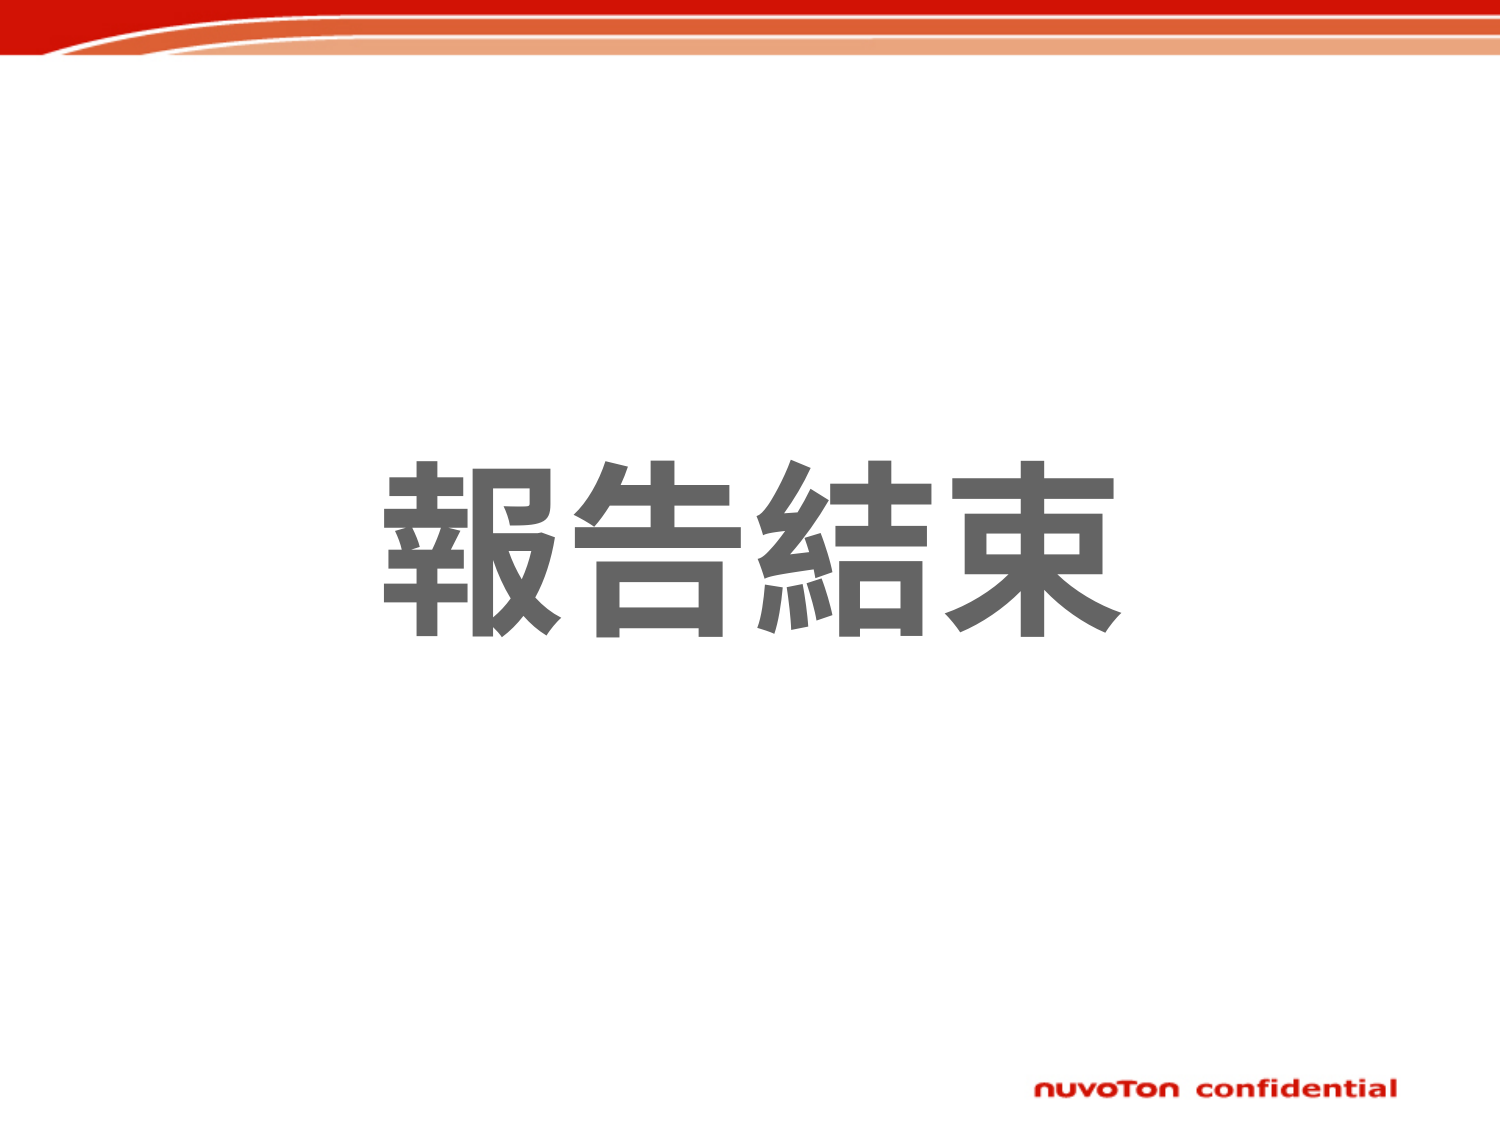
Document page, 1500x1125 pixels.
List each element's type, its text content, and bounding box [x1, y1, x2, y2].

list 報告結束 [362, 425, 1300, 514]
picture [0, 0, 1500, 1125]
